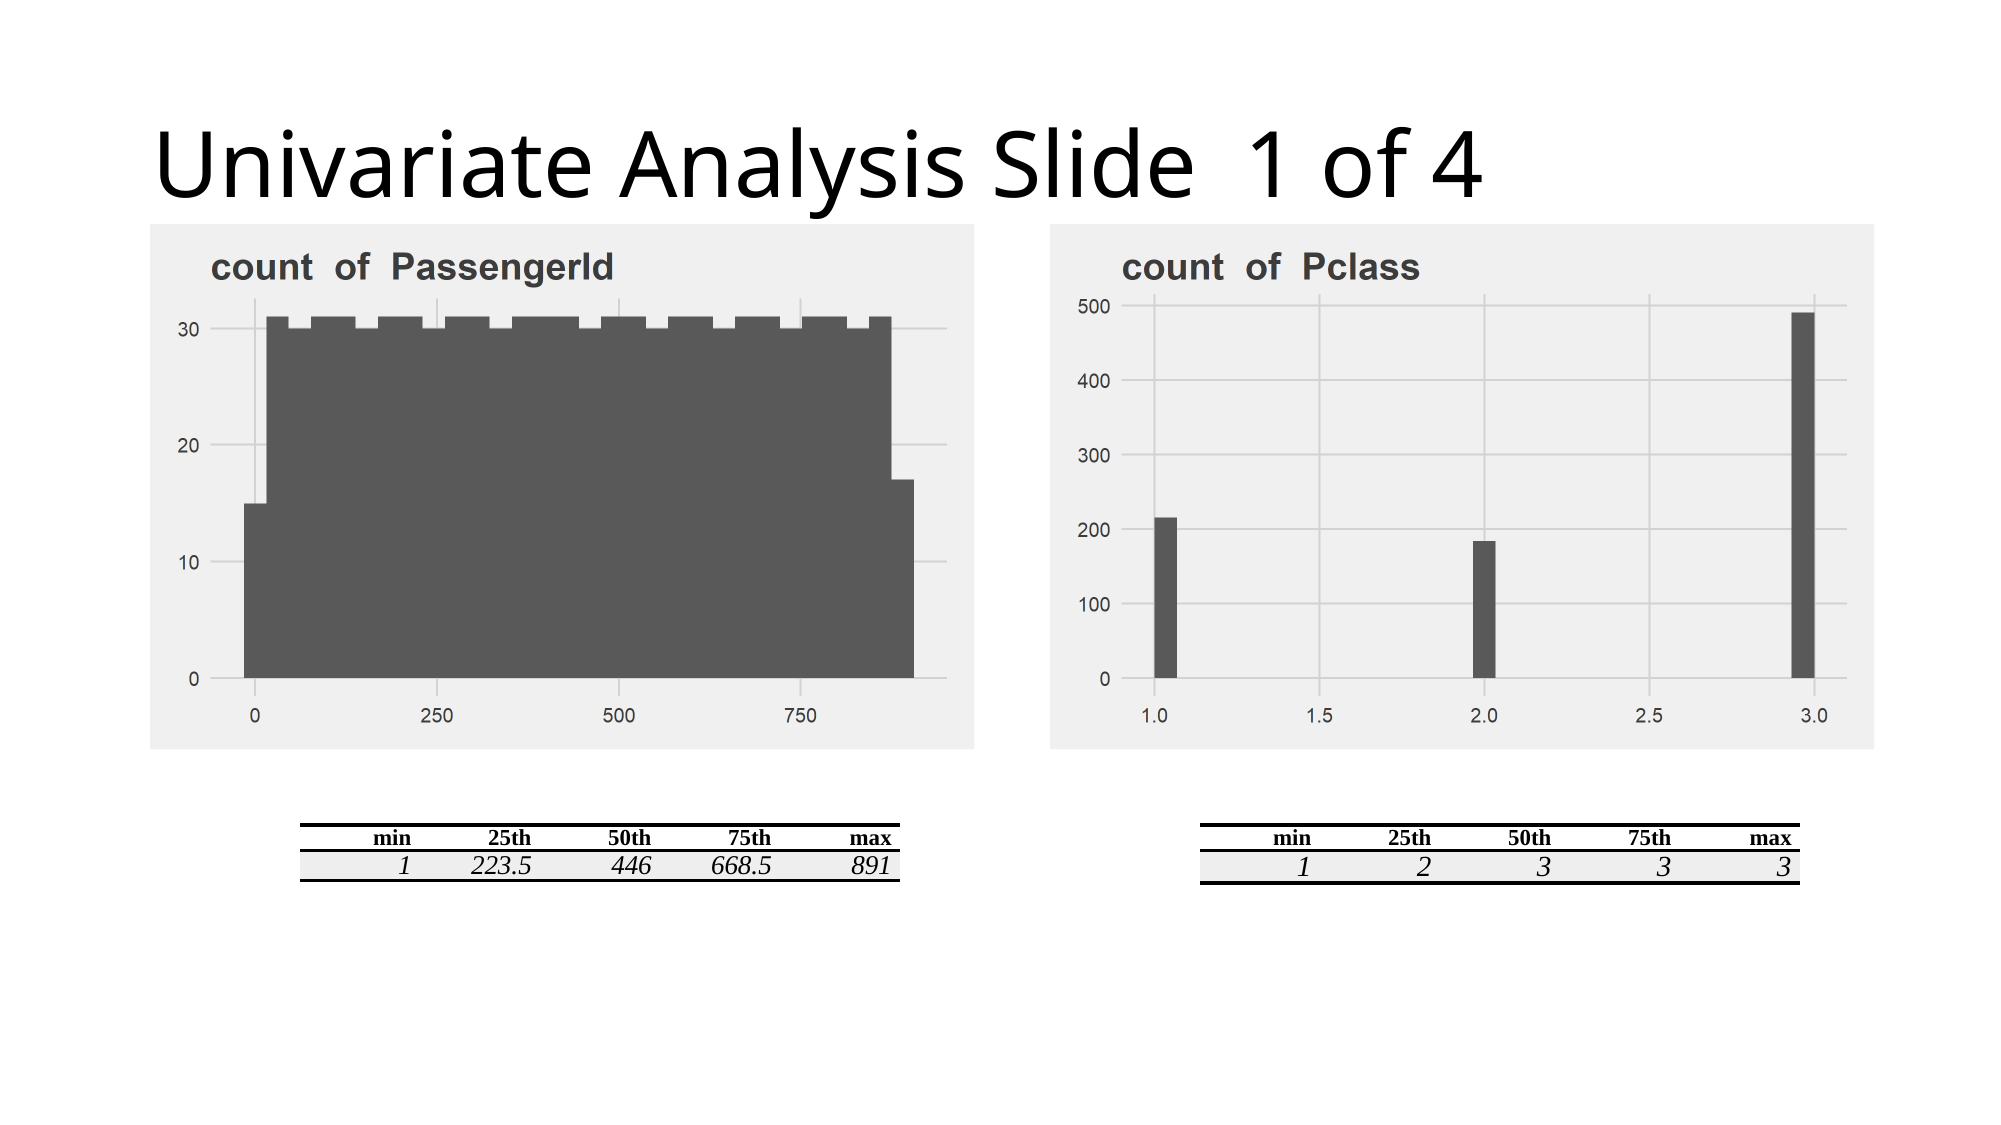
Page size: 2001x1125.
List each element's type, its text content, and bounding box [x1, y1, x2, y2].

title Univariate Analysis Slide 1 of 4 [137, 59, 1863, 277]
table_cell 1 [1200, 852, 1320, 881]
table_header 50th [540, 827, 660, 849]
table_cell 3 [1440, 852, 1560, 881]
table_cell 223.5 [420, 852, 540, 879]
table_cell 2 [1320, 852, 1440, 881]
table_cell 3 [1680, 852, 1800, 881]
table_header 50th [1440, 827, 1560, 849]
table_cell 1 [300, 852, 420, 879]
table_header 75th [660, 827, 780, 849]
table_header 25th [1320, 827, 1440, 849]
table_cell 446 [540, 852, 660, 879]
table_header max [780, 827, 900, 849]
table_cell 3 [1560, 852, 1680, 881]
table_cell 891 [780, 852, 900, 879]
table_header min [300, 827, 420, 849]
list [149, 224, 975, 750]
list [1049, 224, 1875, 750]
table_header max [1680, 827, 1800, 849]
table_header 25th [420, 827, 540, 849]
table_cell 668.5 [660, 852, 780, 879]
table_header min [1200, 827, 1320, 849]
table_header 75th [1560, 827, 1680, 849]
